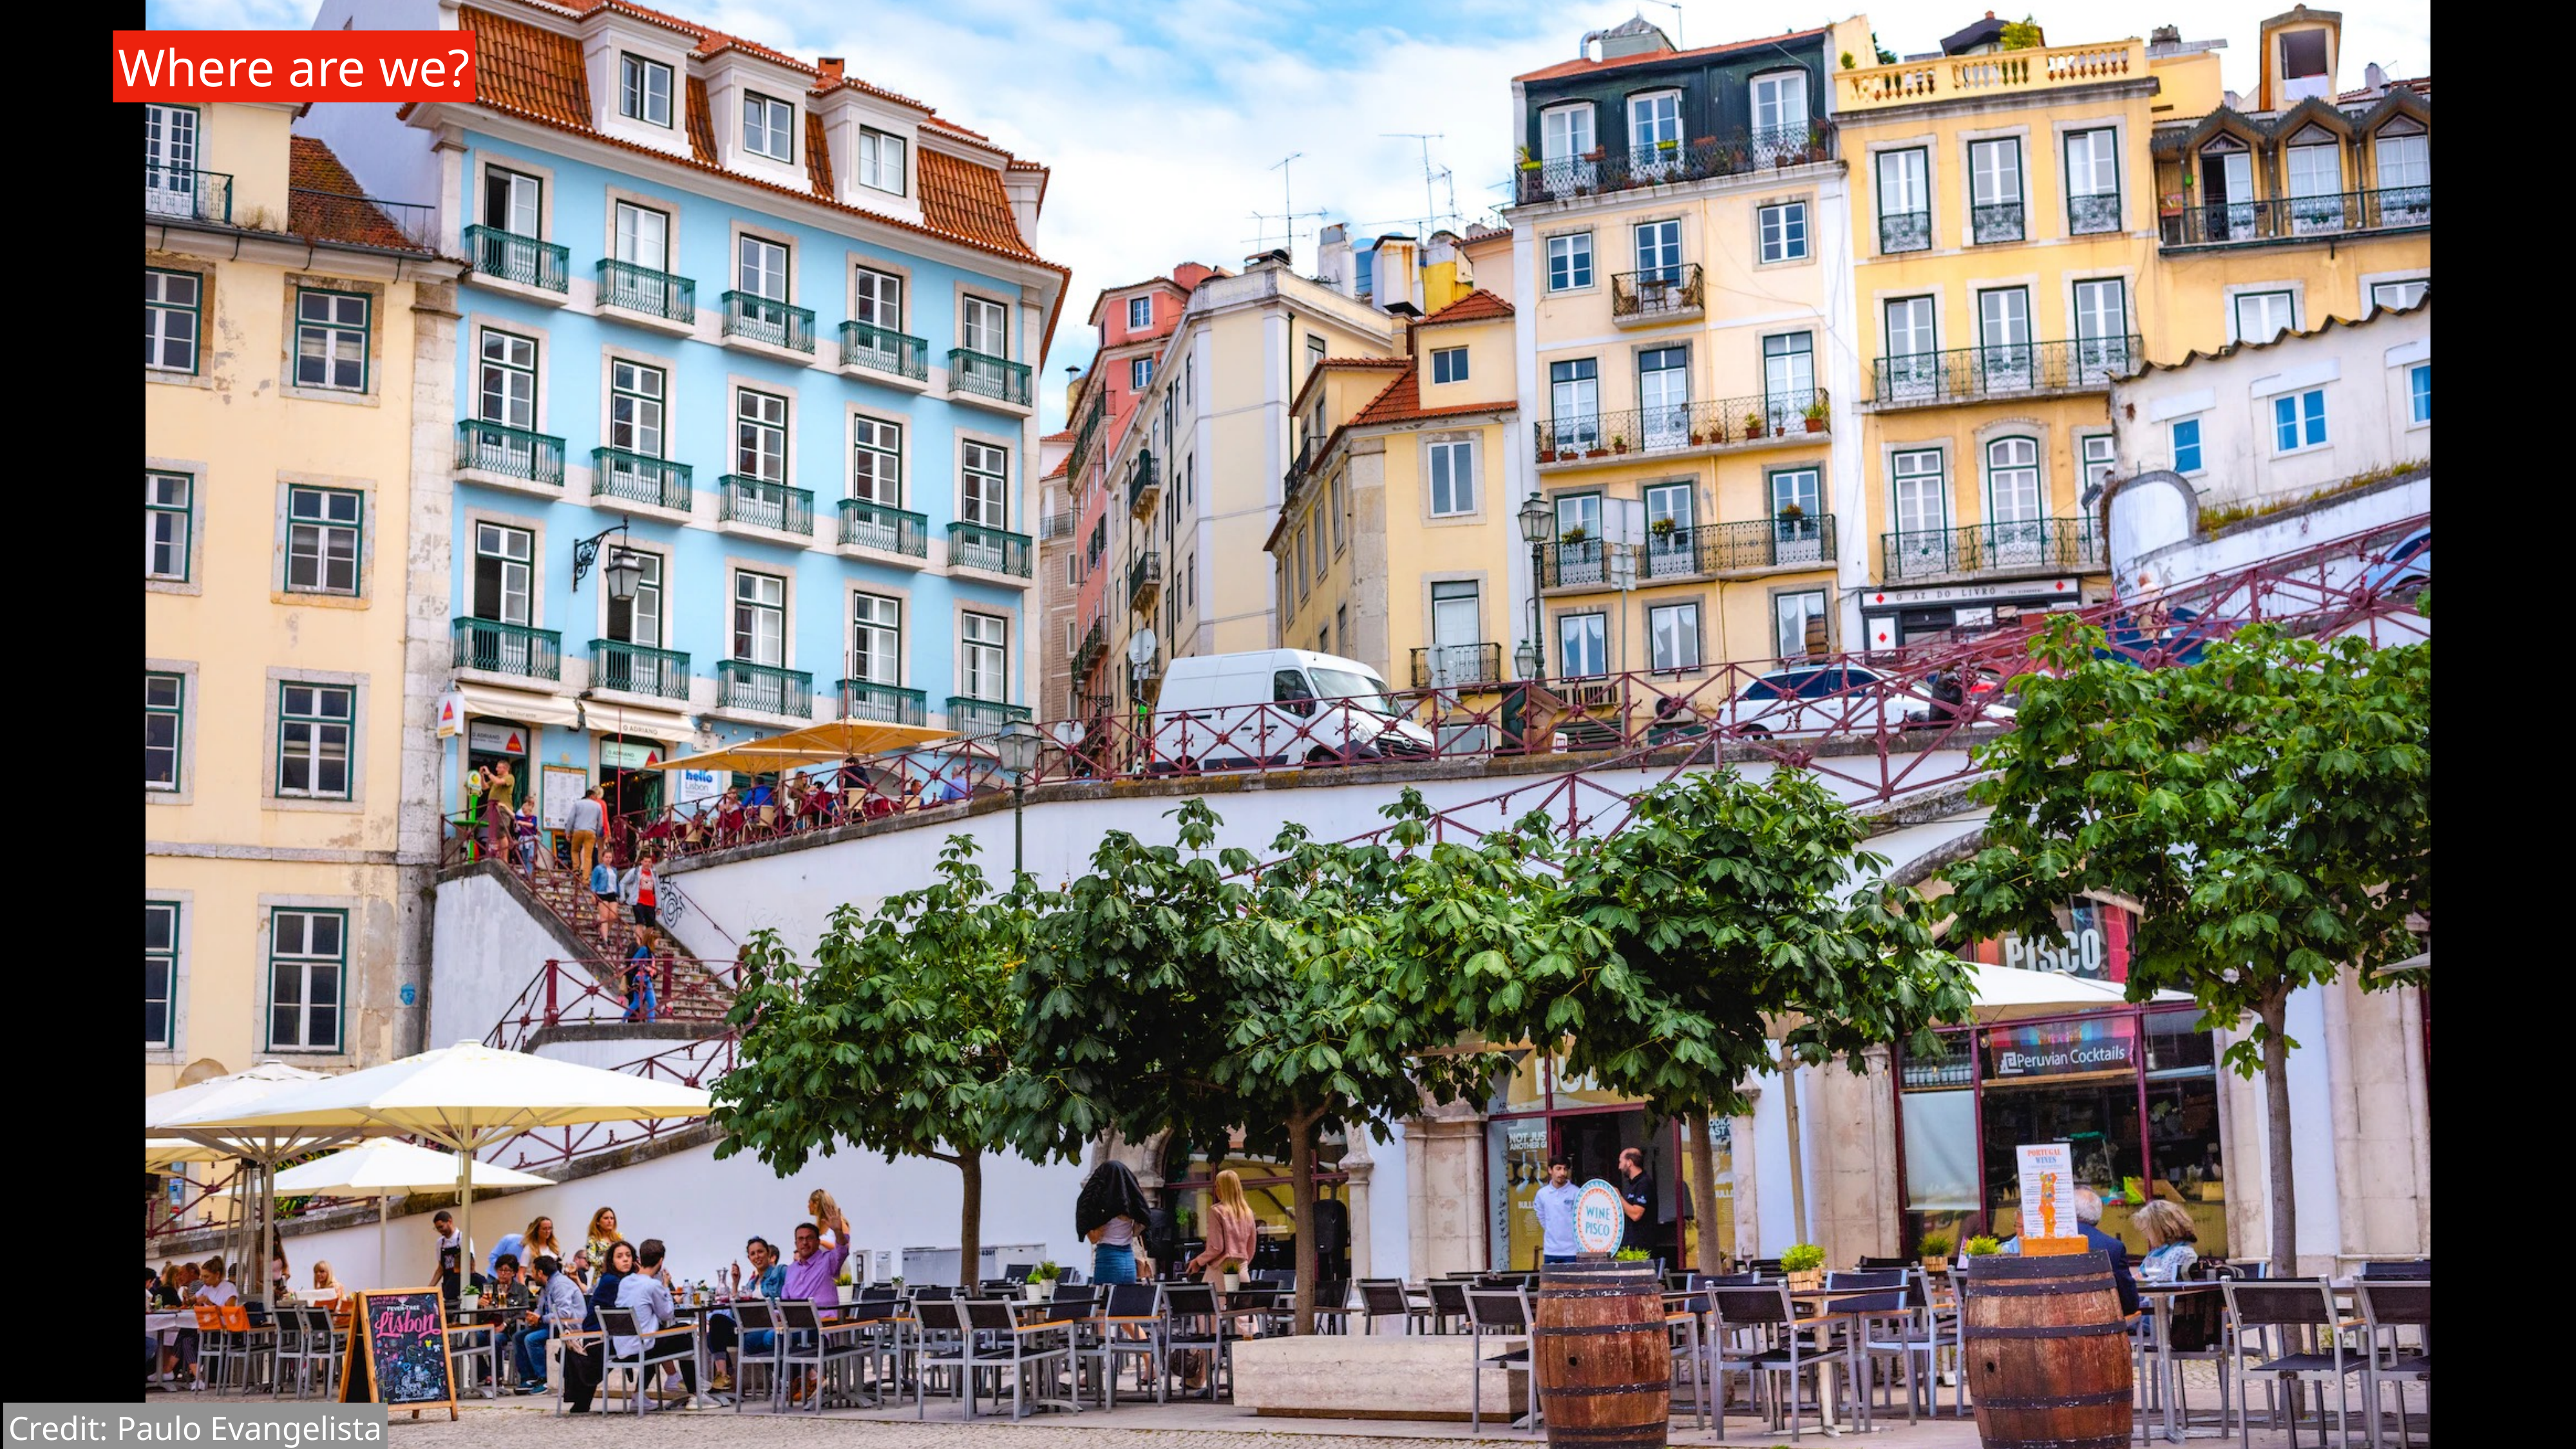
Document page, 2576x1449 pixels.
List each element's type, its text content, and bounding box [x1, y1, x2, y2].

text_box Credit: Paulo Evangelista [3, 1403, 145, 1449]
text_box Where are we? [113, 30, 145, 102]
picture [145, 0, 2431, 1449]
